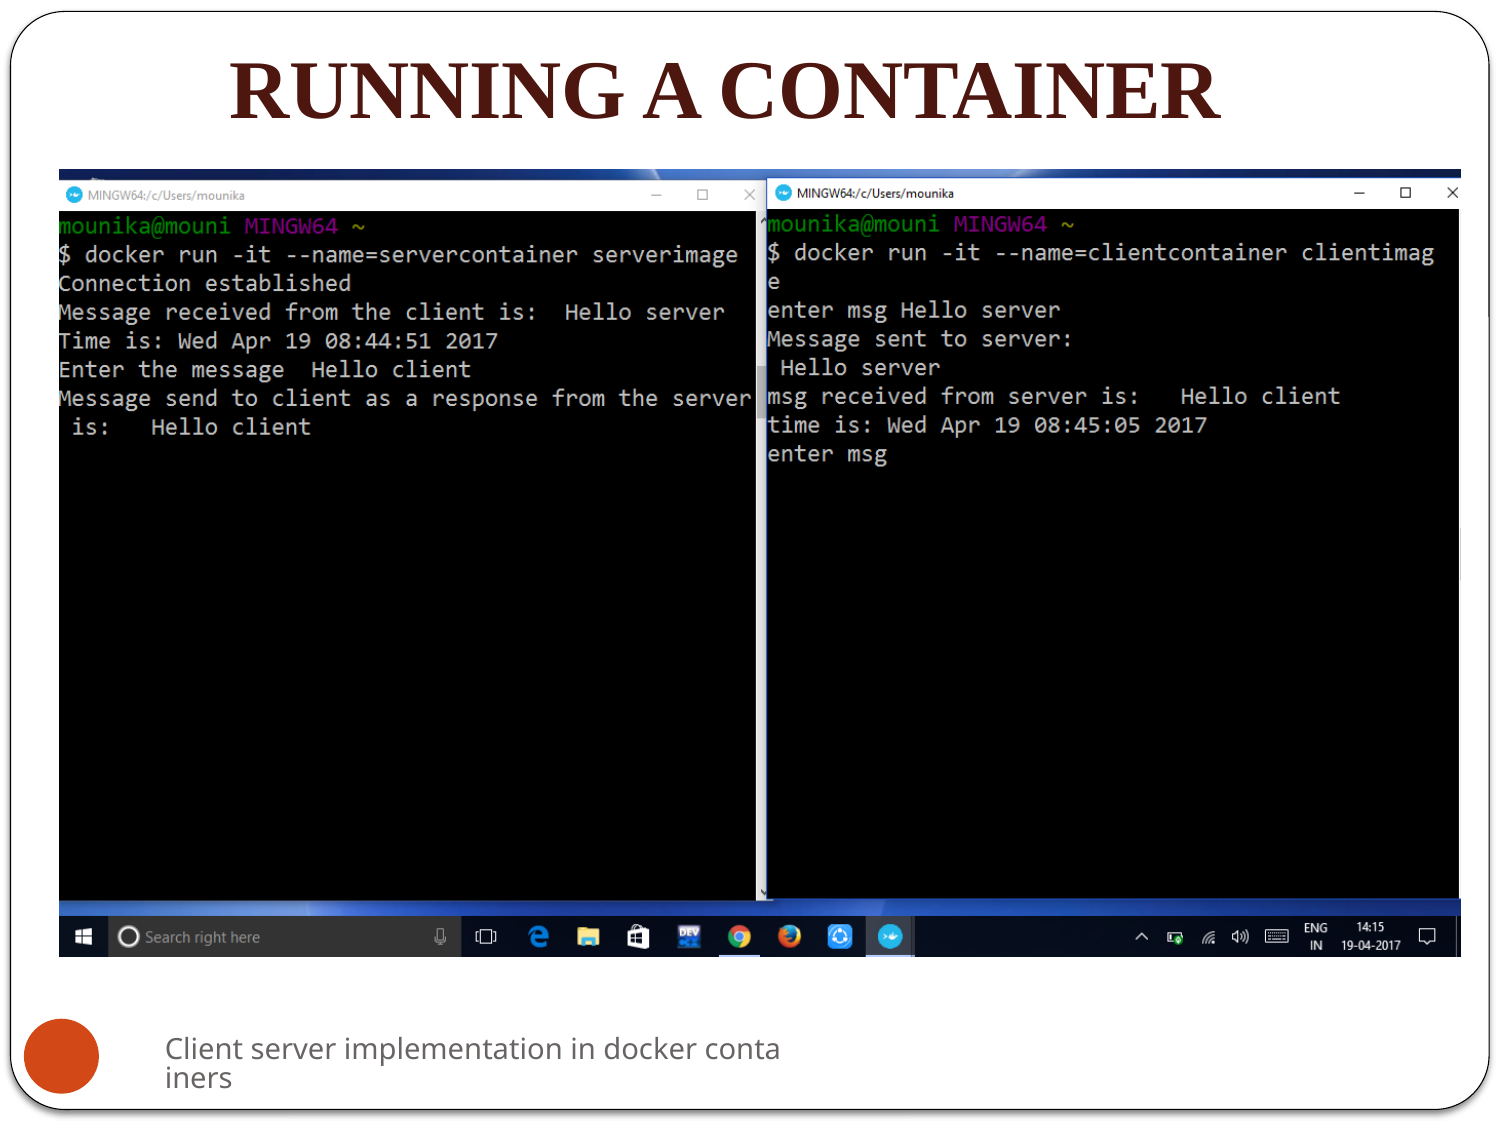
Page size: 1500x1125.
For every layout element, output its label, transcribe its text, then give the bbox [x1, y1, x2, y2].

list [59, 168, 1461, 957]
footer Client server implementation in docker containers [150, 1012, 800, 1088]
slide_number [23, 1018, 99, 1094]
title RUNNING A CONTAINER [87, 0, 1363, 150]
